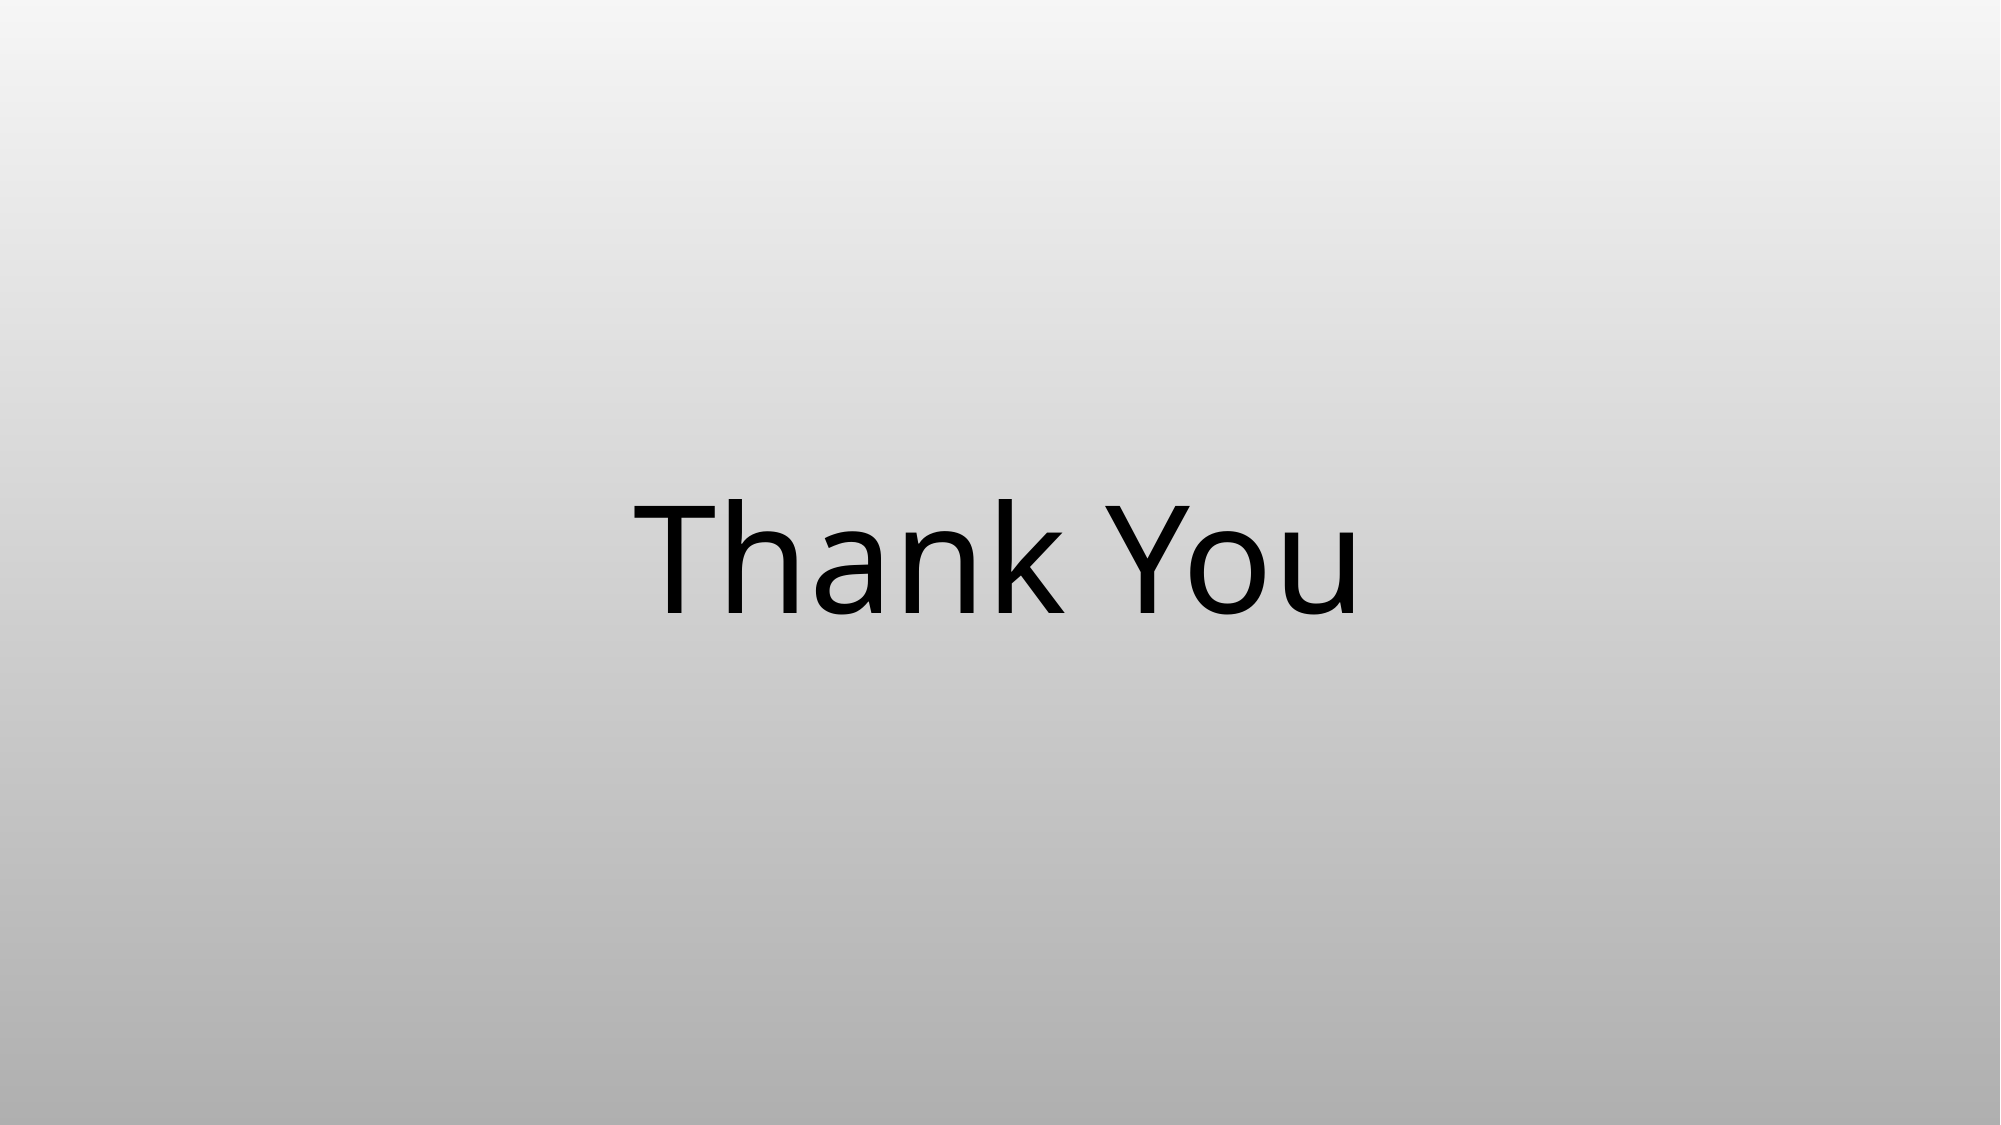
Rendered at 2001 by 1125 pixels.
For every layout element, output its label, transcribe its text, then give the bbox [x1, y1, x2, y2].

title Thank You [249, 262, 1750, 590]
subtitle [249, 590, 1750, 863]
